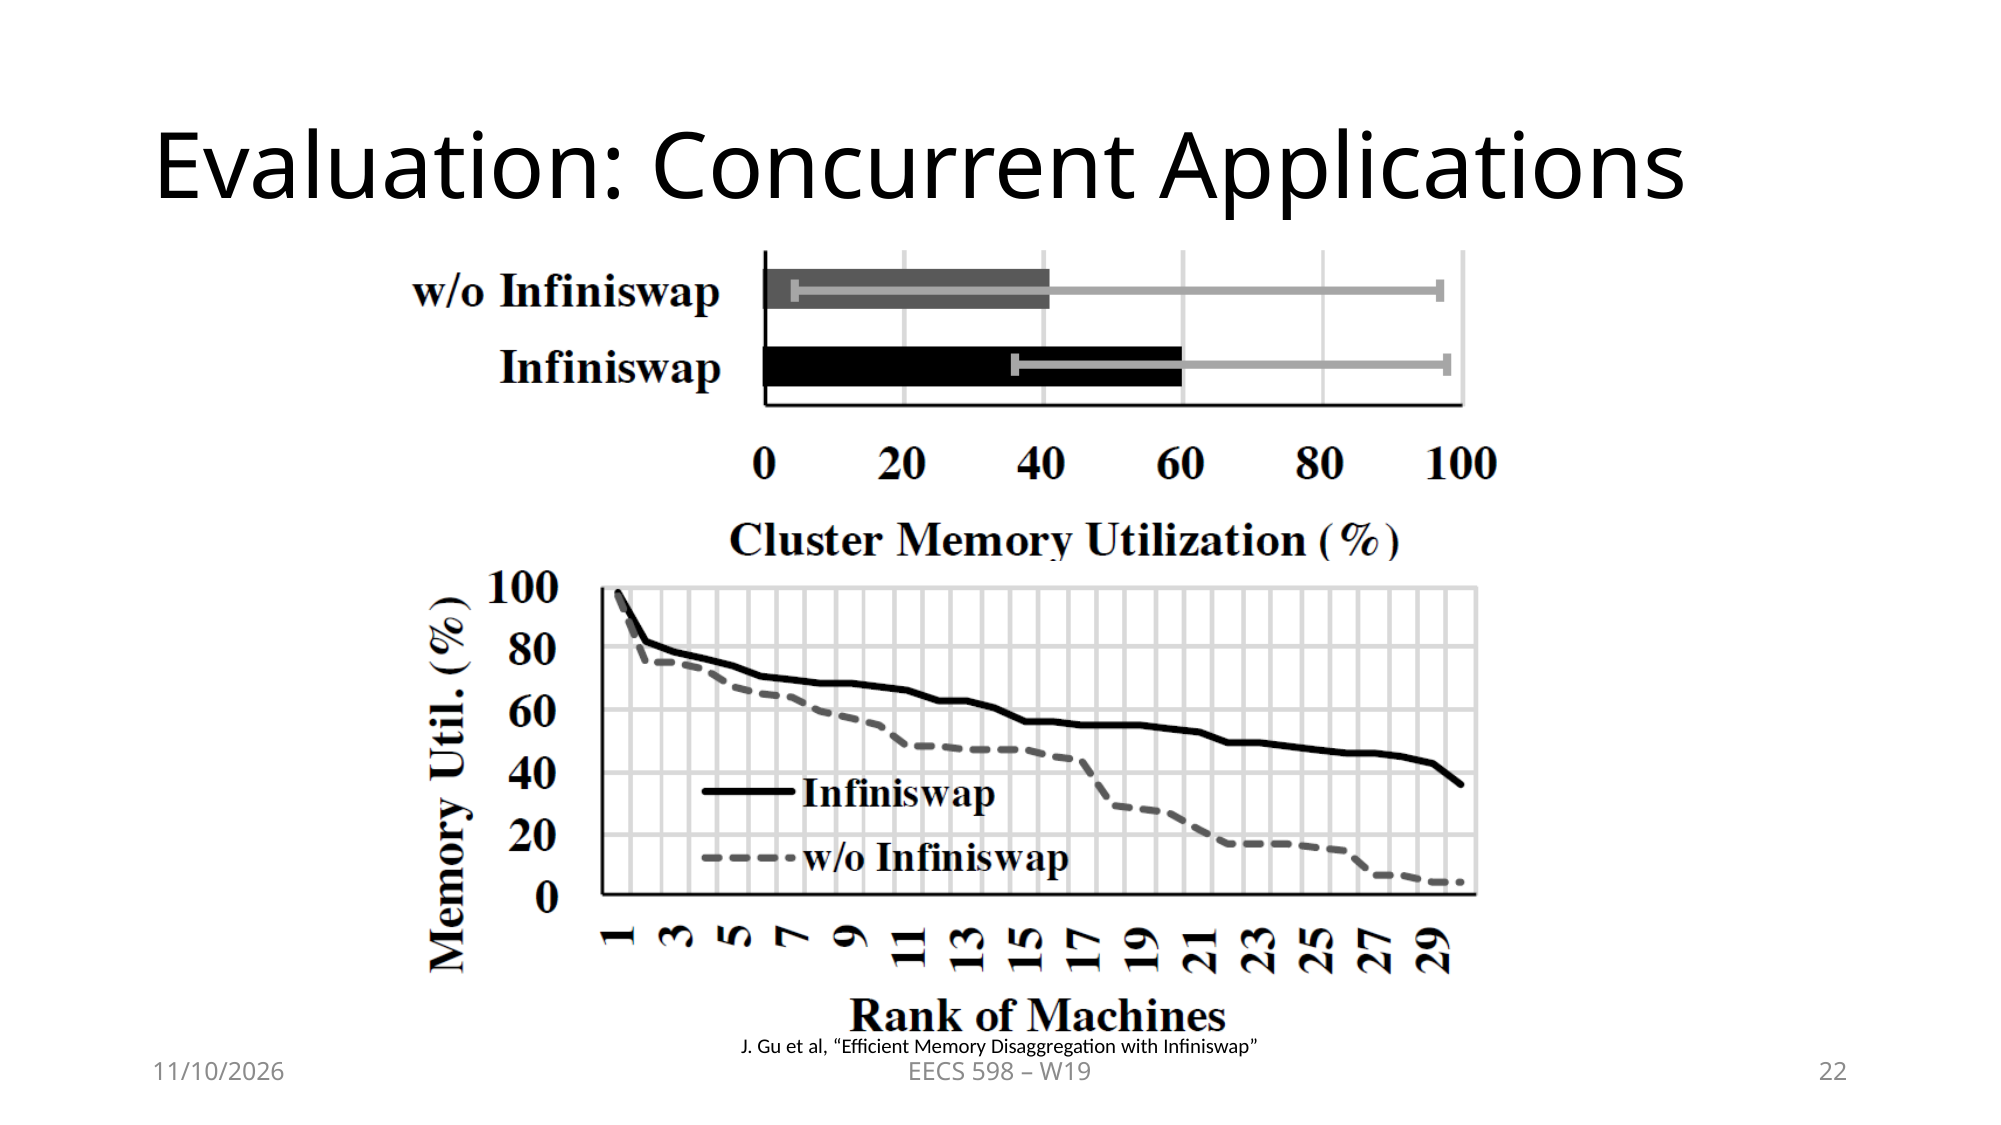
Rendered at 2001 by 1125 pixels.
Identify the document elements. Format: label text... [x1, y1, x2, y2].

picture [395, 242, 1504, 1057]
footer EECS 598 – W19 [662, 1057, 1338, 1103]
title Evaluation: Concurrent Applications [137, 59, 1863, 278]
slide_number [137, 1042, 588, 1103]
text_box J. Gu et al, “Efficient Memory Disaggregation with Infiniswap” [726, 1057, 1274, 1065]
slide_number 22 [1412, 1042, 1863, 1103]
